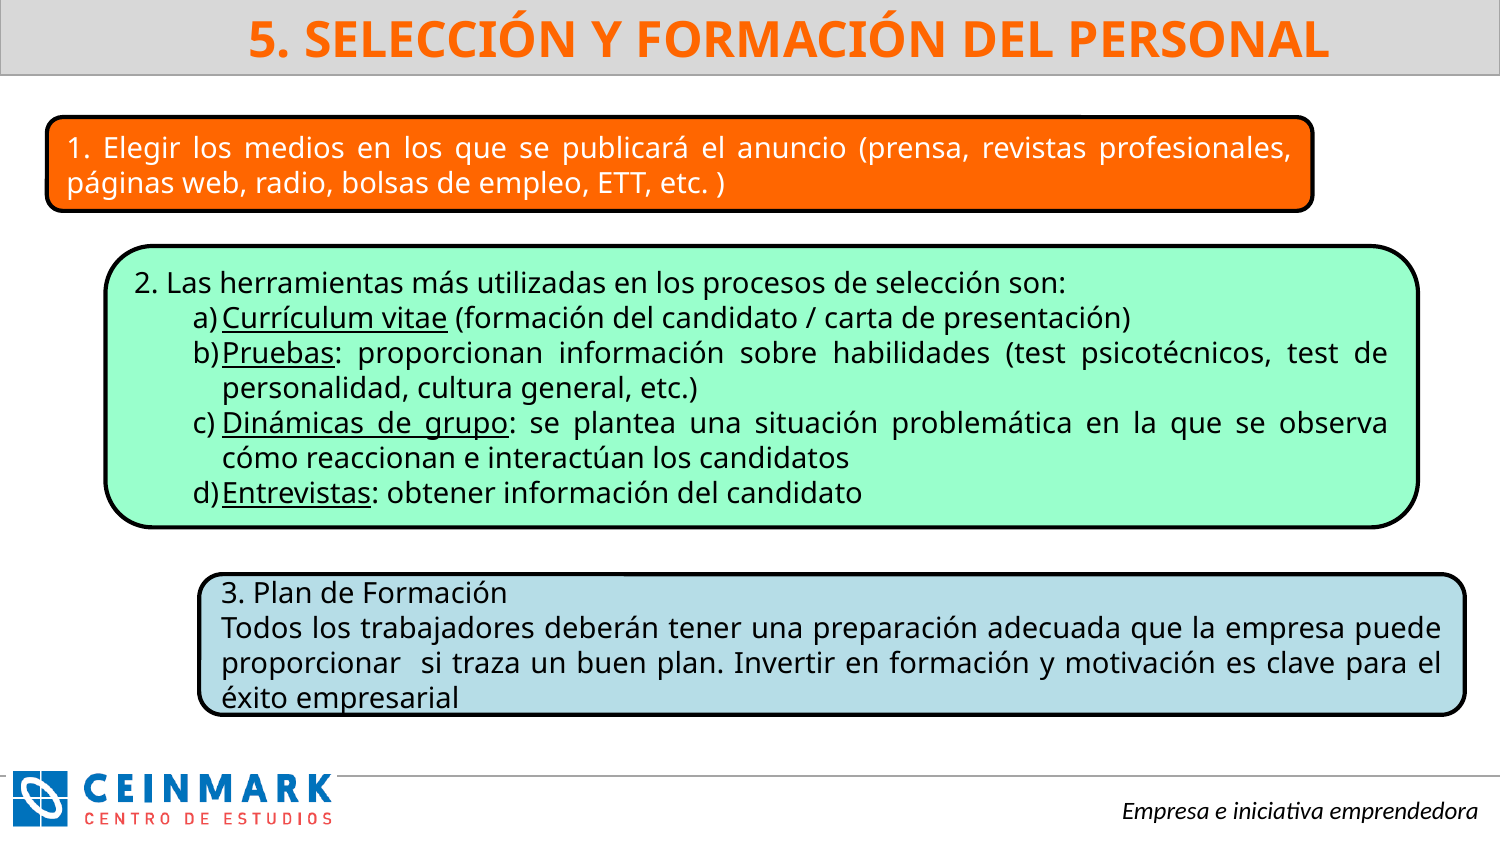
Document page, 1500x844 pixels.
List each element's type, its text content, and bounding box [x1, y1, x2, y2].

text_box 3. Plan de Formación Todos los trabajadores deberán tener una preparación adecuada que la empresa puede proporcionar si traza un buen plan. Invertir en formación y motivación es clave para el éxito empresarial [199, 574, 1465, 715]
text_box Empresa e iniciativa emprendedora [342, 786, 1495, 832]
picture [5, 764, 337, 832]
text_box 2. Las herramientas más utilizadas en los procesos de selección son: Currículum vitae (formación del candidato / carta de presentación) Pruebas: proporcionan información sobre habilidades (test psicotécnicos, test de personalidad, cultura general, etc.) Dinámicas de grupo: se plantea una situación problemática en la que se observa cómo reaccionan e interactúan los candidatos Entrevistas: obtener información del candidato [105, 246, 1418, 528]
text_box 5. SELECCIÓN Y FORMACIÓN DEL PERSONAL [0, 0, 1500, 74]
text_box 1. Elegir los medios en los que se publicará el anuncio (prensa, revistas profesionales, páginas web, radio, bolsas de empleo, ETT, etc. ) [46, 117, 1313, 211]
text_box [962, 32, 1459, 88]
